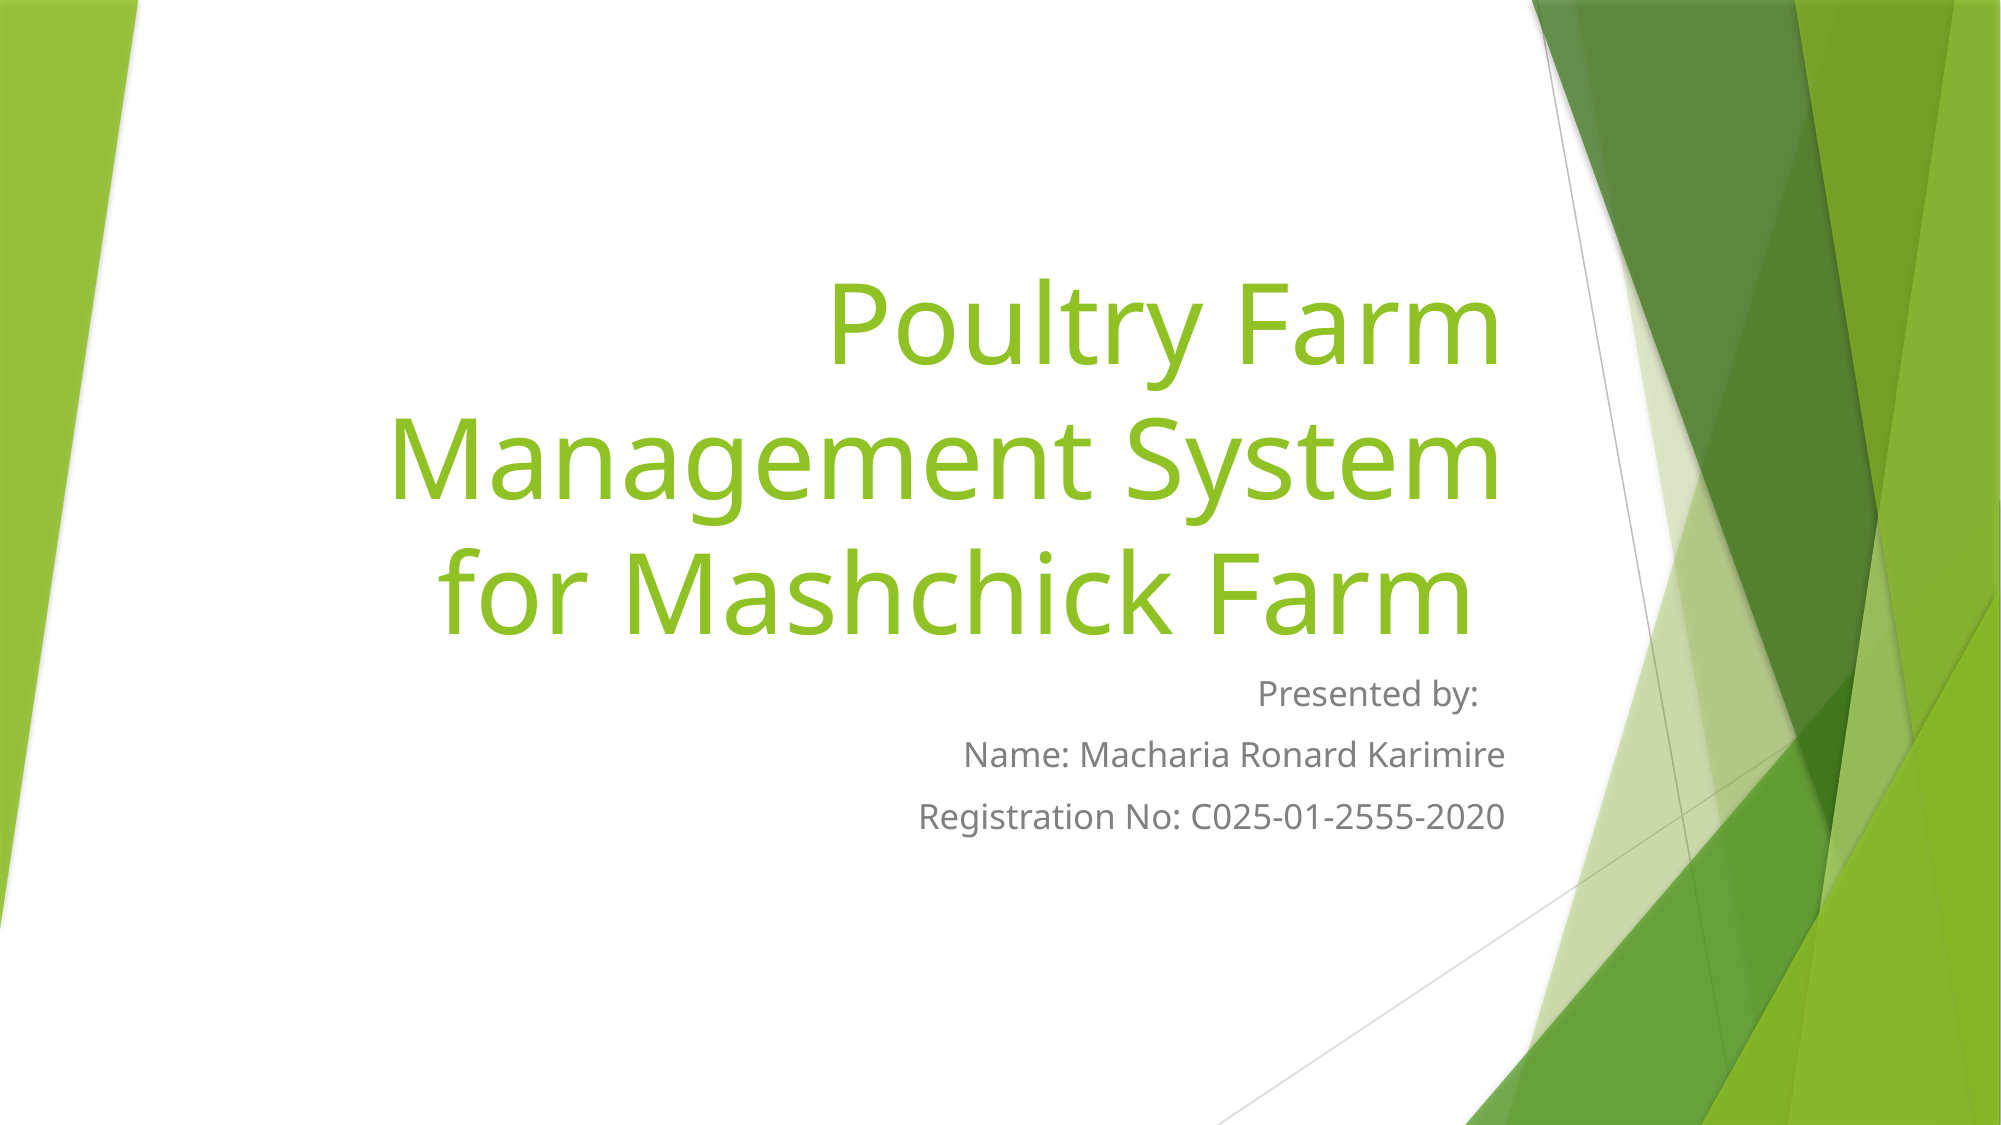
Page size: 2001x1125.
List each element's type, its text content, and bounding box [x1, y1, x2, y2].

title Poultry Farm Management System for Mashchick Farm [247, 394, 1522, 664]
subtitle Presented by: Name: Macharia Ronard Karimire Registration No: C025-01-2555-2020 [247, 664, 1522, 845]
